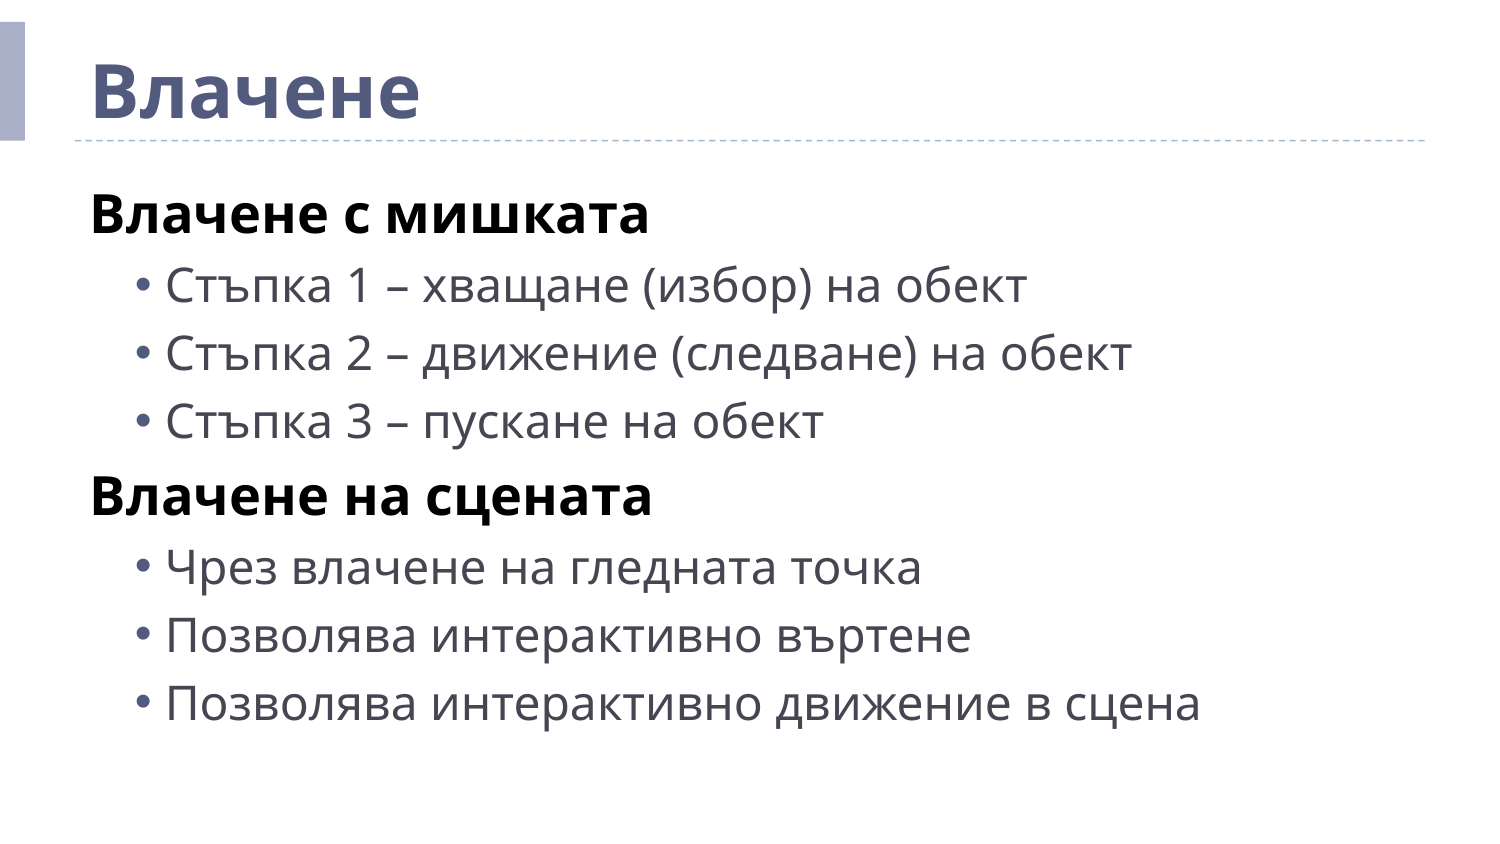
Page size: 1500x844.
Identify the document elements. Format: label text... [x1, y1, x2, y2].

title Влачене [75, 18, 1475, 141]
list Влачене с мишката Стъпка 1 – хващане (избор) на обект Стъпка 2 – движение (следване) на обект Стъпка 3 – пускане на обект Влачене на сцената Чрез влачене на гледната точка Позволява интерактивно въртене Позволява интерактивно движение в сцена [75, 171, 1475, 835]
